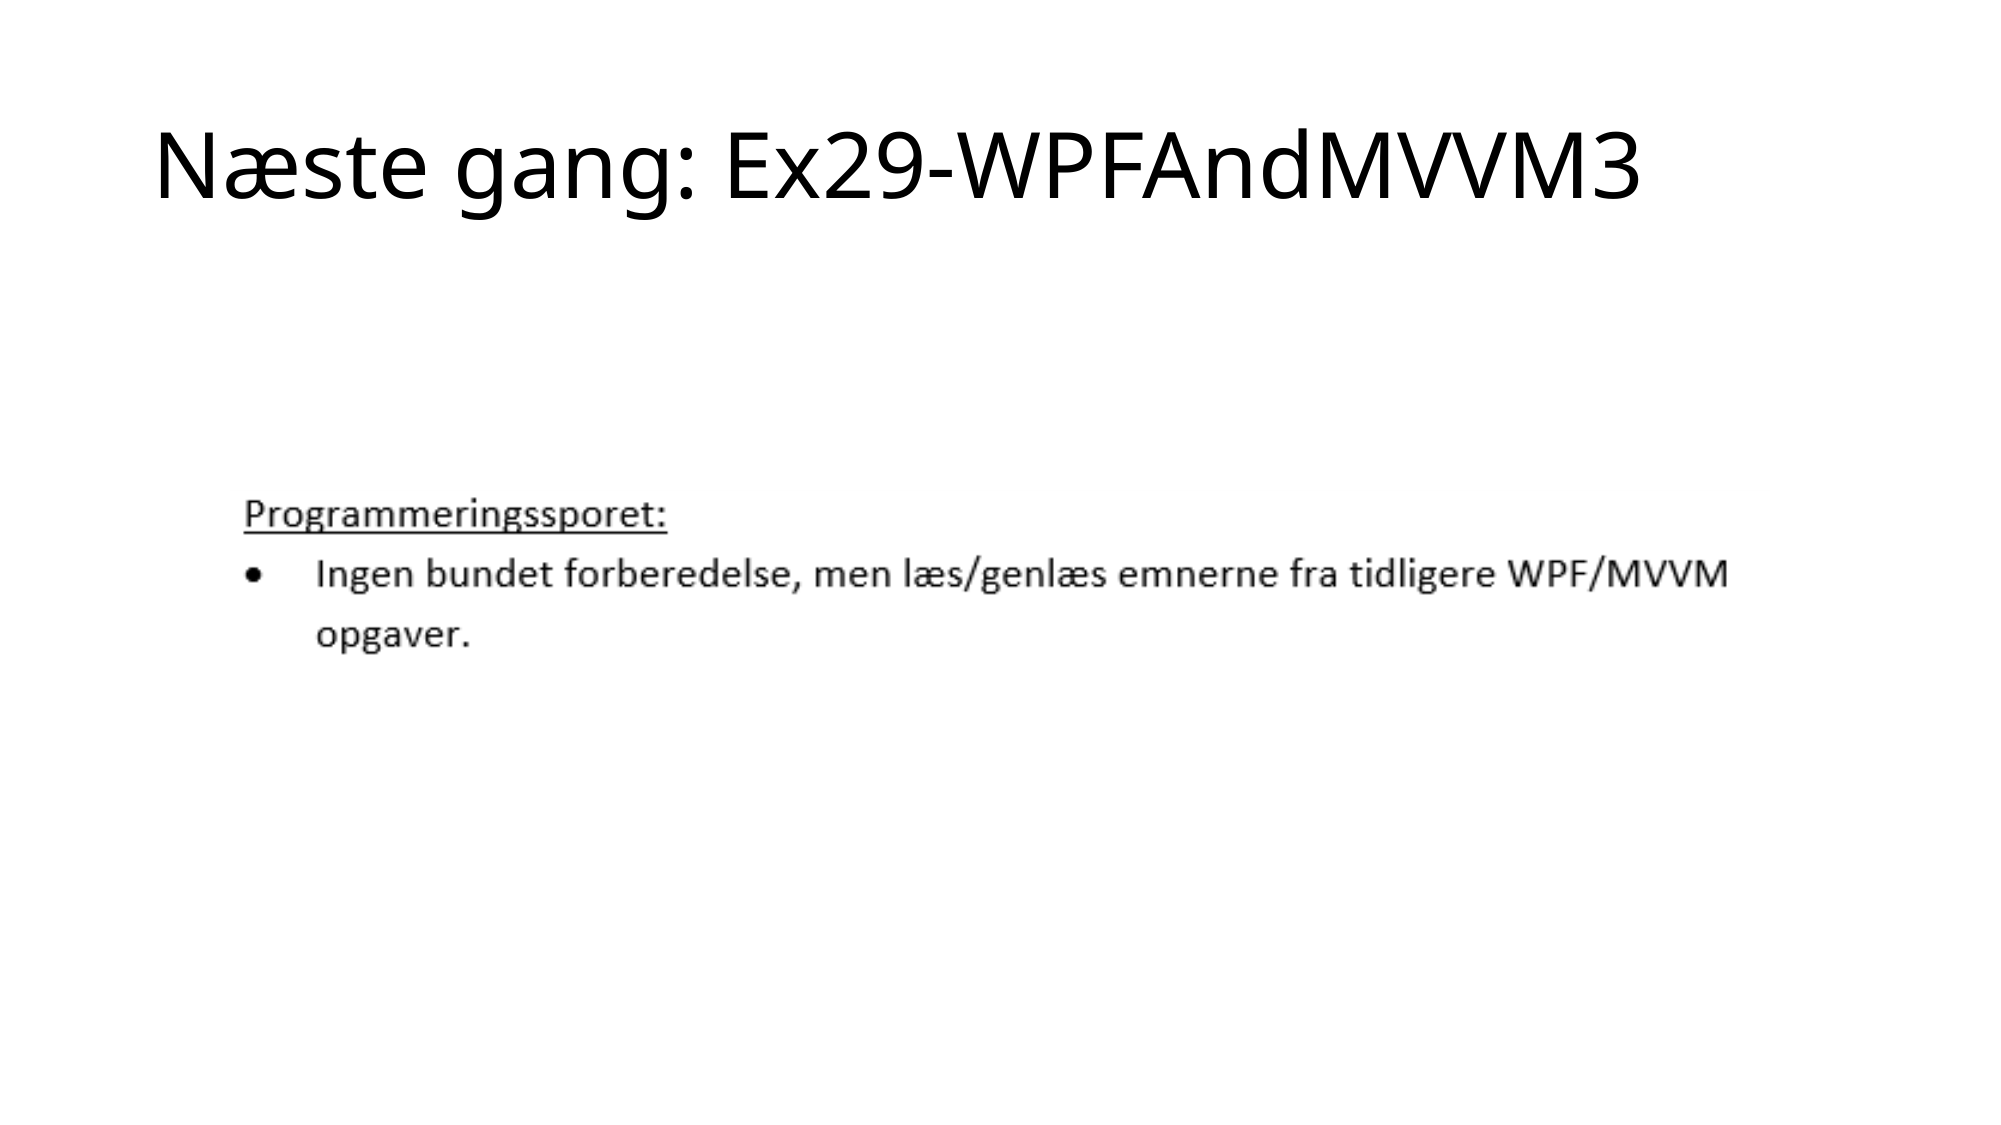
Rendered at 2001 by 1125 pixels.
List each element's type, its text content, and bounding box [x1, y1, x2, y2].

picture [230, 489, 1770, 681]
title Næste gang: Ex29-WPFAndMVVM3 [137, 59, 1863, 278]
